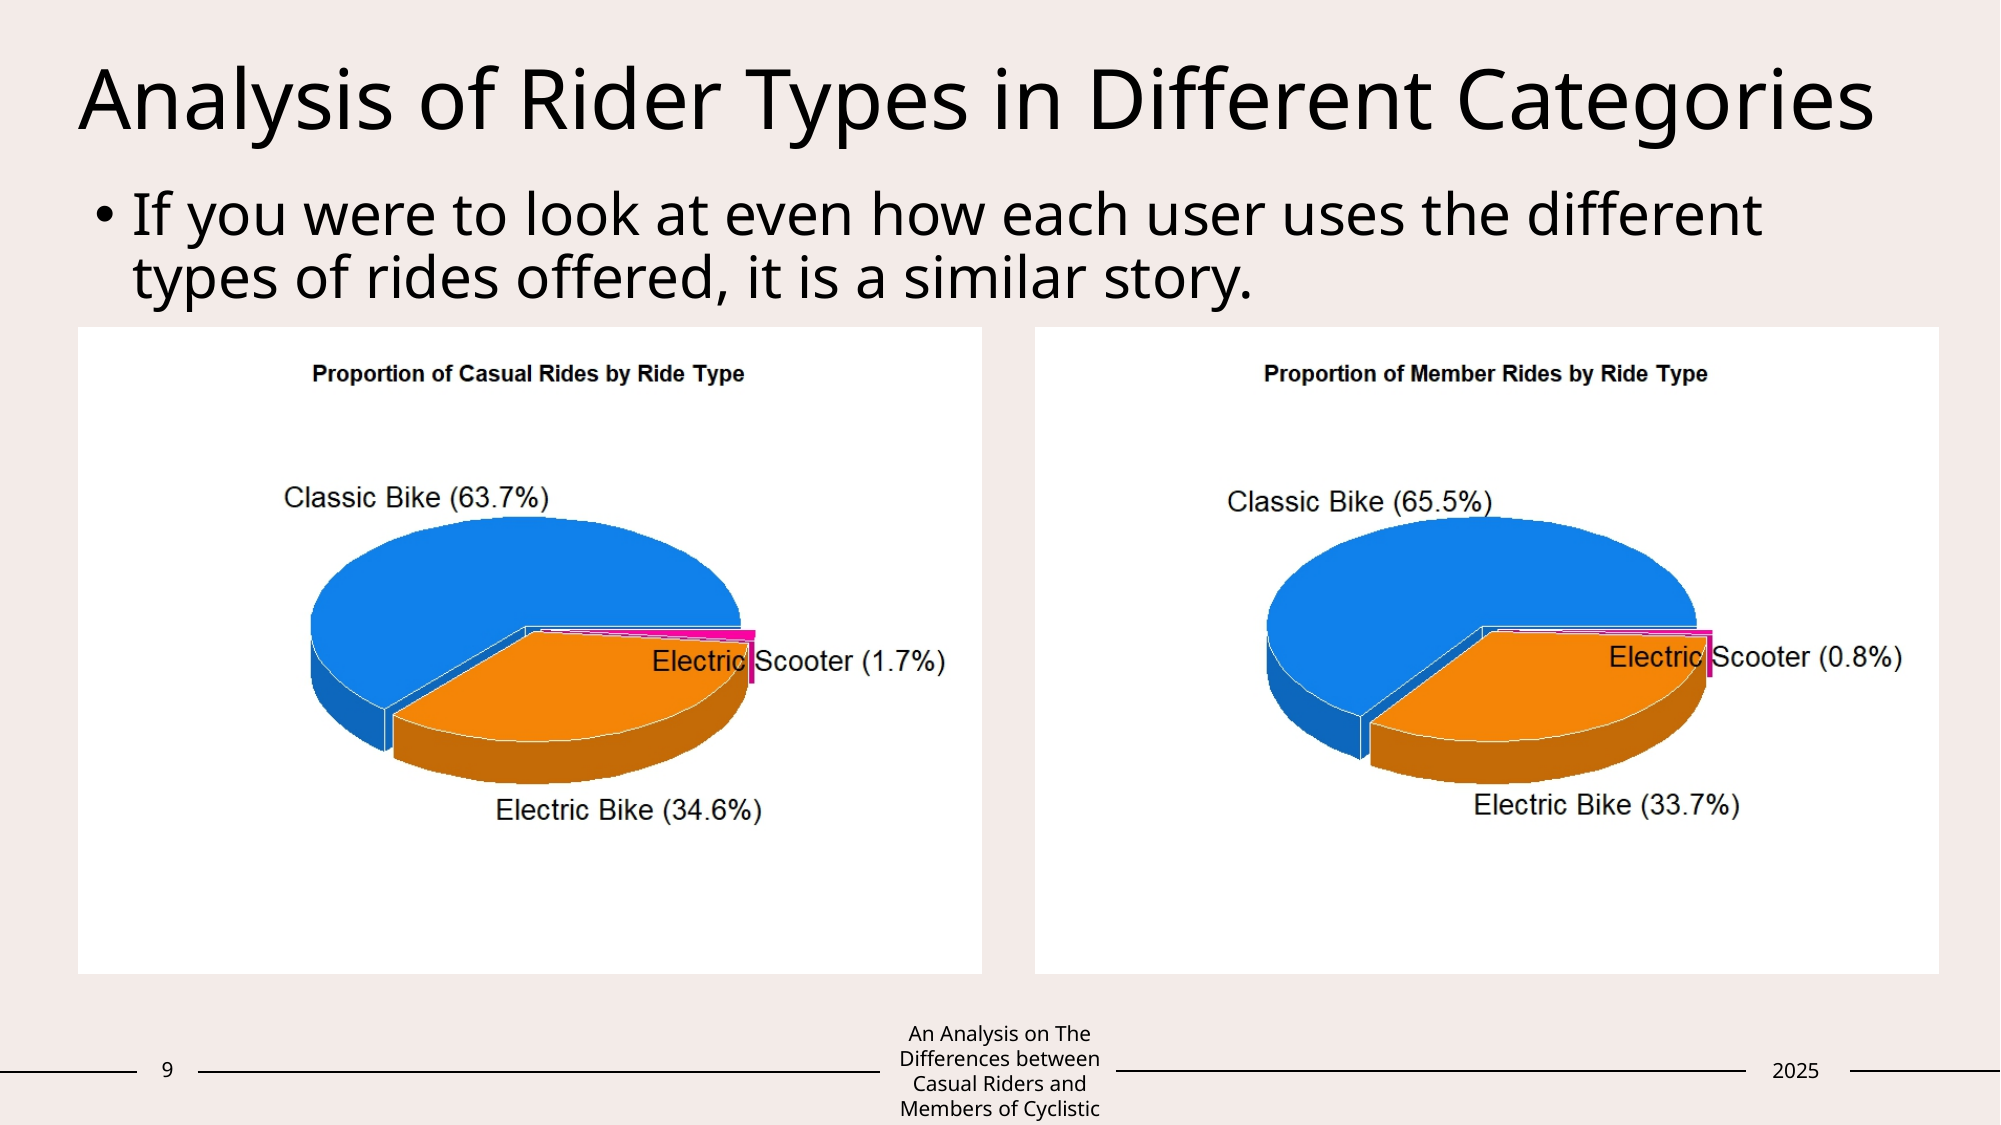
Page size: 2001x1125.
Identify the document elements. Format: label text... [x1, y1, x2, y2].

text_box Analysis of Rider Types in Different Categories [36, 39, 1921, 206]
footer An Analysis on The Differences between Casual Riders and Members of Cyclistic [879, 1050, 1120, 1091]
picture [1035, 327, 1939, 975]
slide_number 2025 [1743, 1050, 1849, 1091]
picture [78, 327, 982, 975]
slide_number 9 [137, 1050, 198, 1091]
list If you were to look at even how each user uses the different types of rides offered, it is a similar story. [79, 206, 1884, 861]
